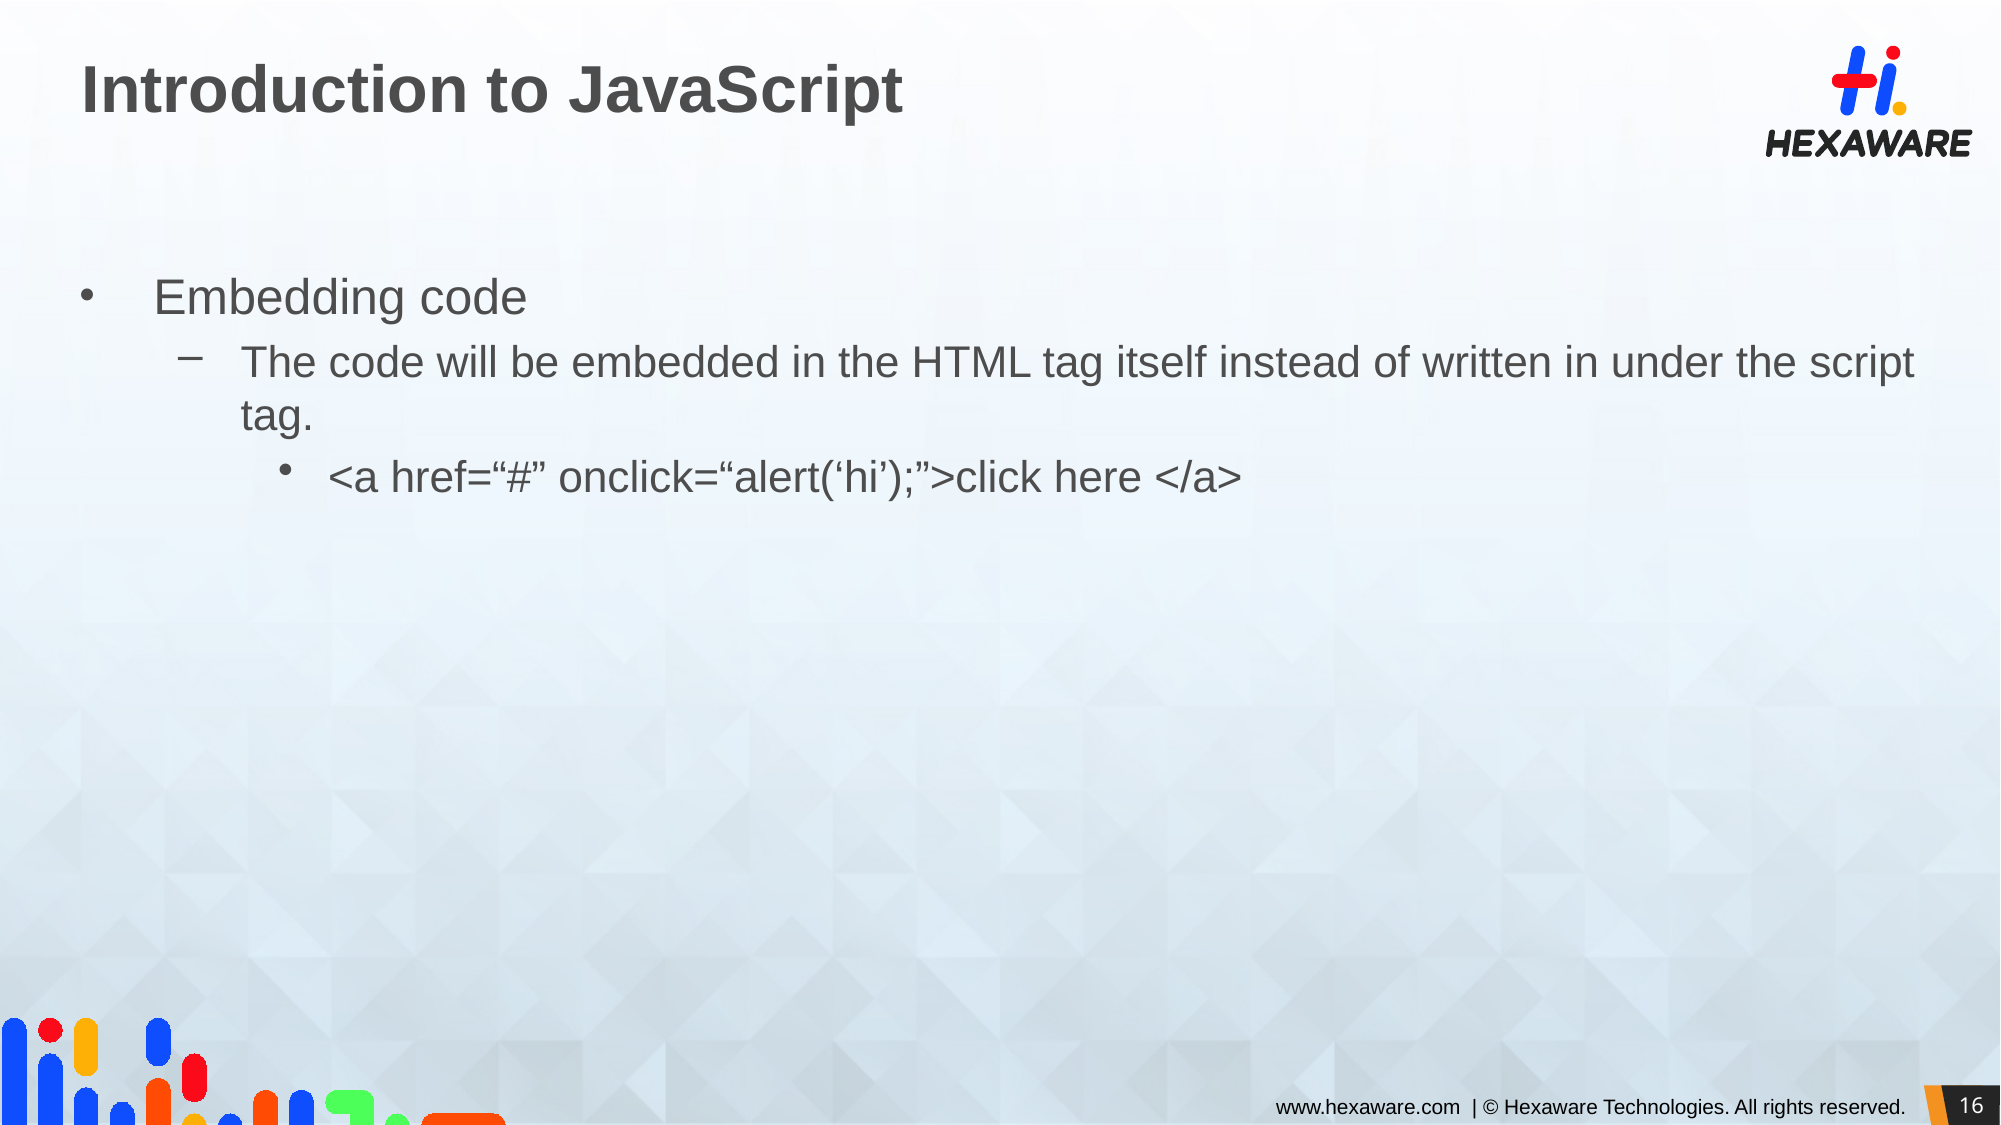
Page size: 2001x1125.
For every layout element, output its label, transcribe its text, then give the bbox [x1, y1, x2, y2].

title Introduction to JavaScript [70, 35, 1521, 136]
list Embedding code The code will be embedded in the HTML tag itself instead of written in under the script tag. <a href=“#” onclick=“alert(‘hi’);”>click here </a> [67, 258, 1933, 1062]
picture [0, 0, 2001, 1125]
